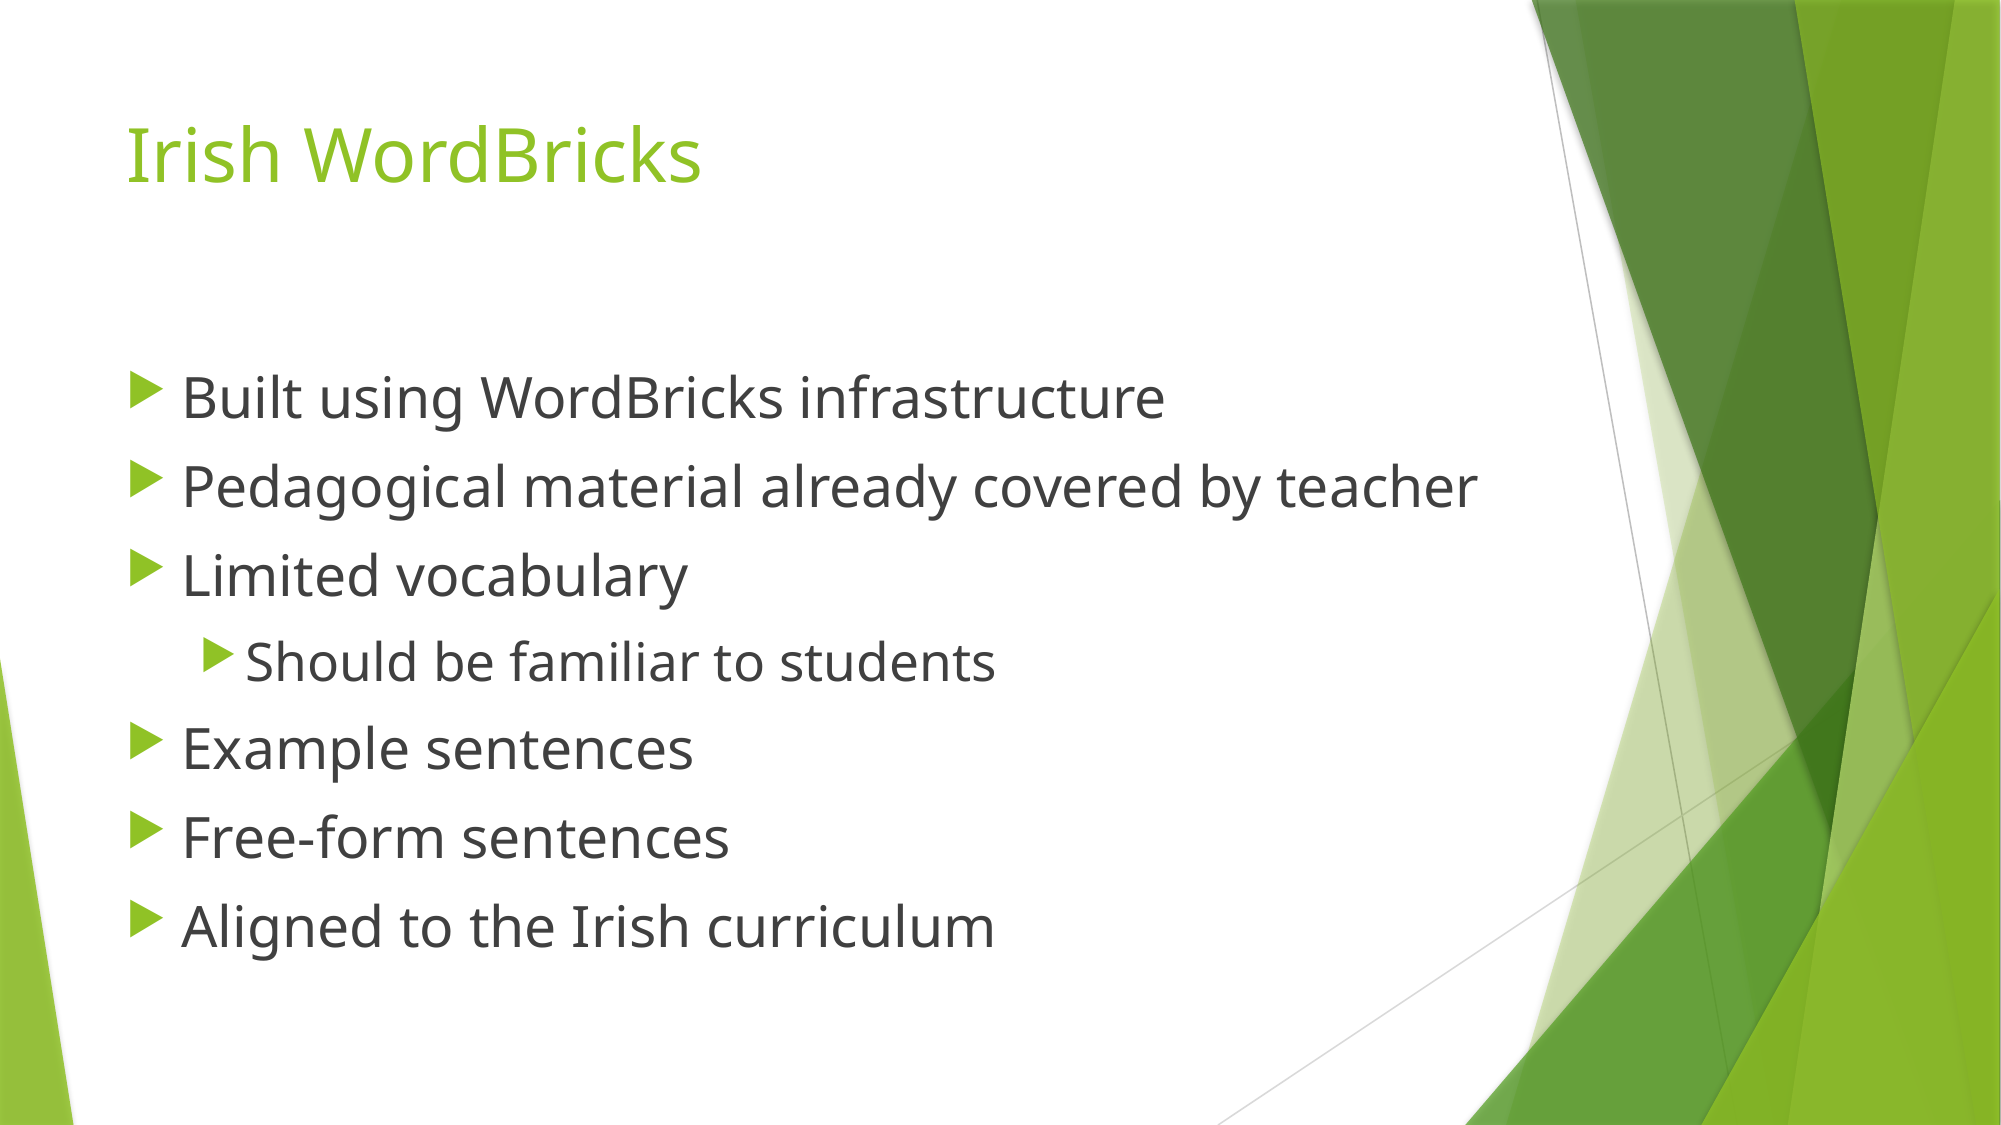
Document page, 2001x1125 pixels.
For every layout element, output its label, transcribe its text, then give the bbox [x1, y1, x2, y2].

title Irish WordBricks [111, 99, 1522, 317]
list Built using WordBricks infrastructure Pedagogical material already covered by teacher Limited vocabulary Should be familiar to students Example sentences Free-form sentences Aligned to the Irish curriculum [111, 354, 1522, 992]
